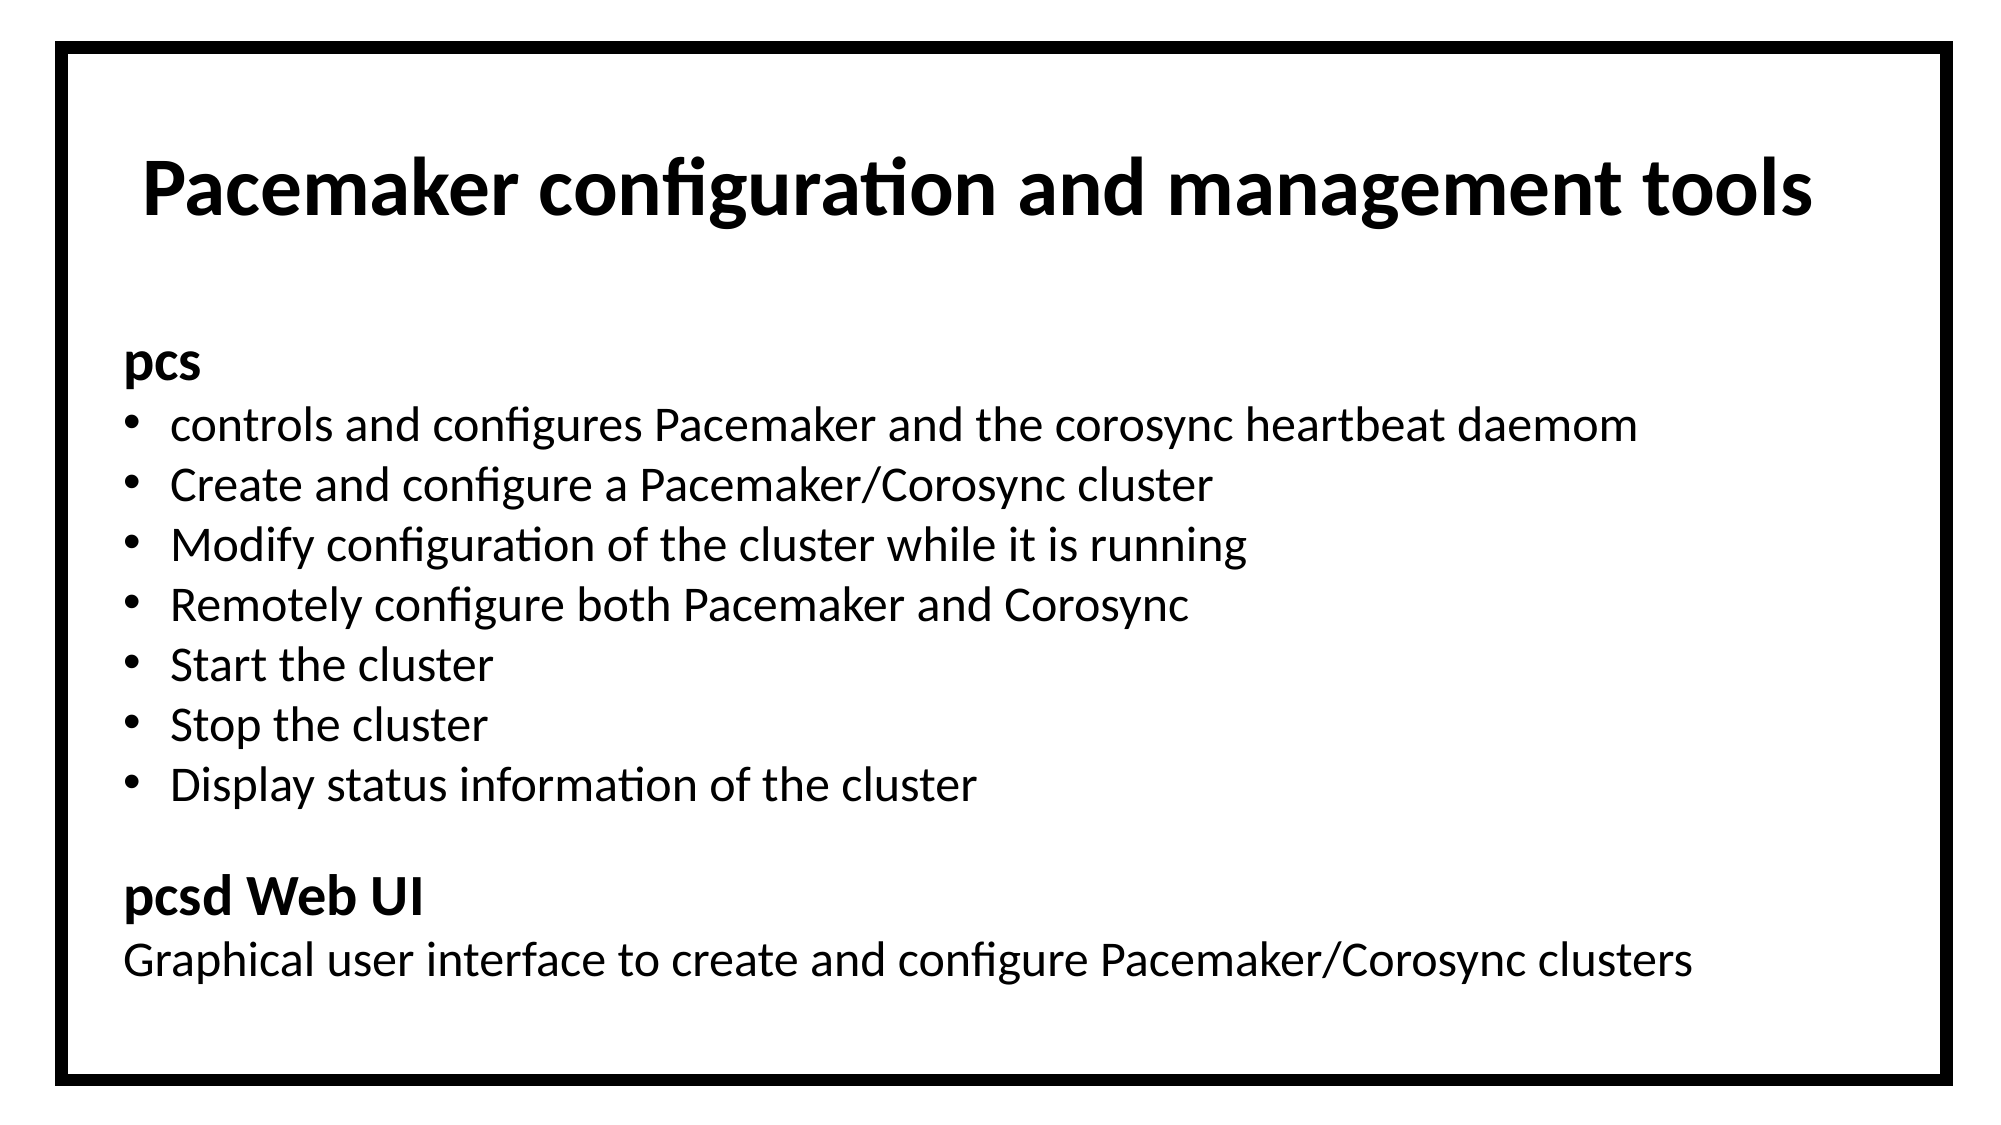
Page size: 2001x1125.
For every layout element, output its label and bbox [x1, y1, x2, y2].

text_box [61, 47, 1947, 1080]
